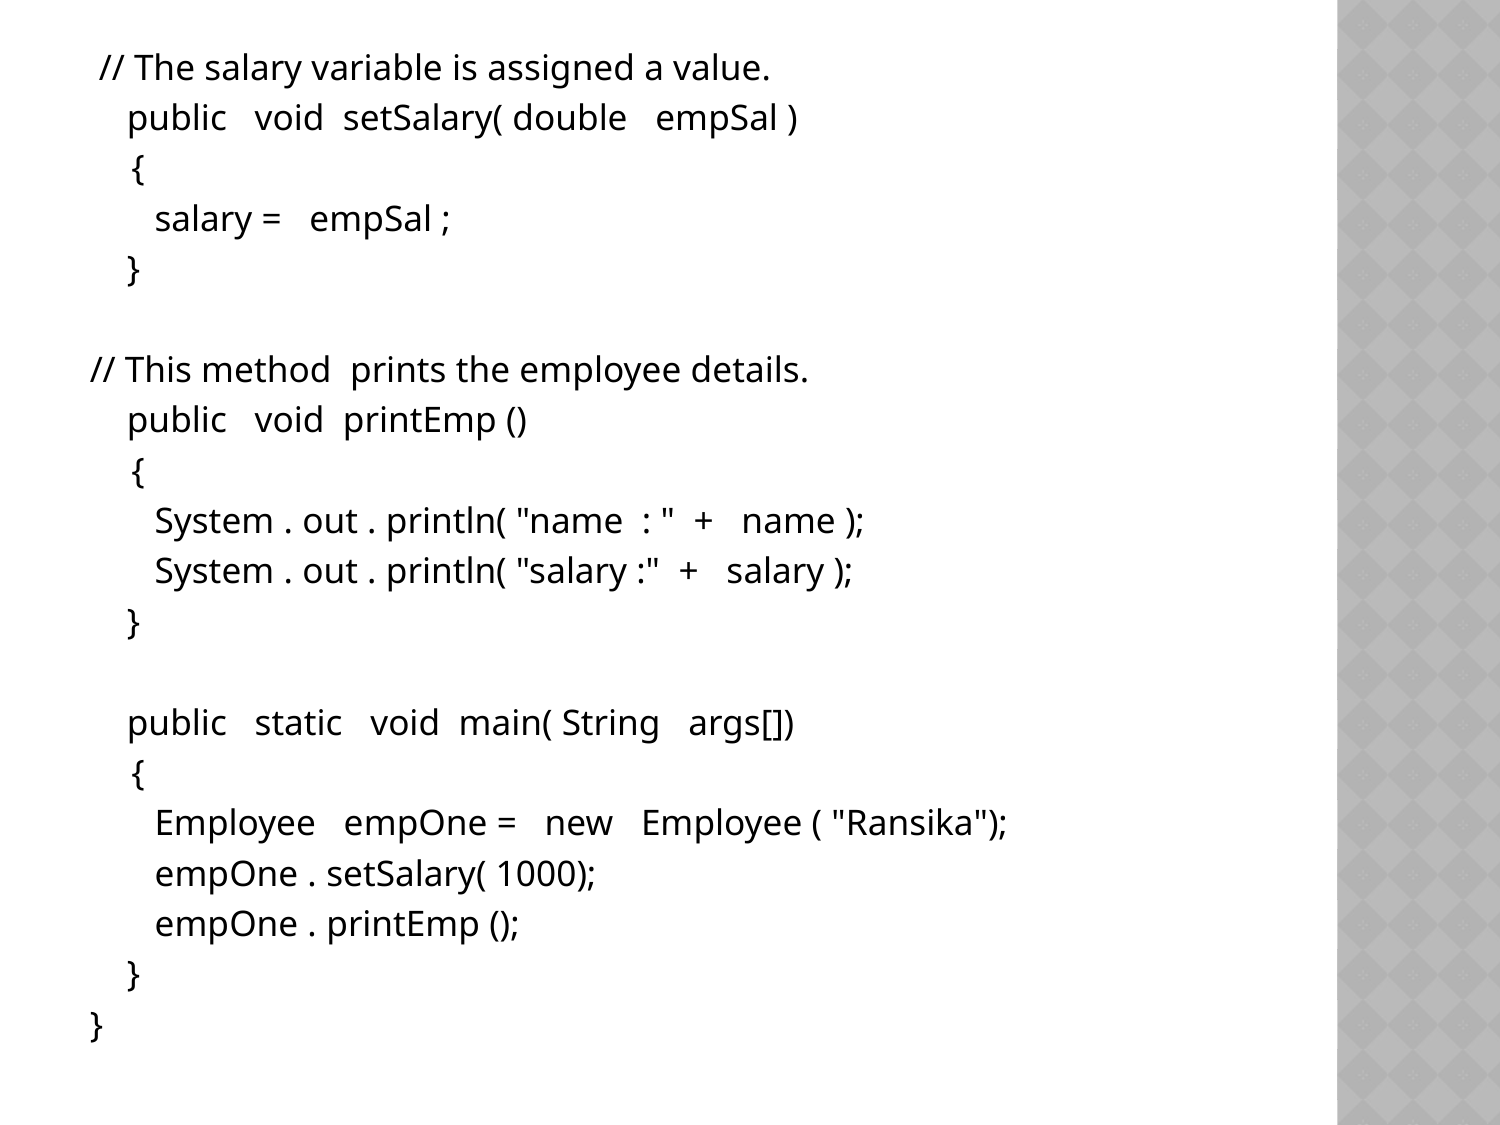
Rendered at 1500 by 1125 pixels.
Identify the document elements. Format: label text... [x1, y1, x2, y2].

list // The salary variable is assigned a value. public void setSalary( double empSal ) { salary = empSal ; } // This method prints the employee details. public void printEmp () { System . out . println( "name : " + name ); System . out . println( "salary :" + salary ); } public static void main( String args[]) { Employee empOne = new Employee ( "Ransika"); empOne . setSalary( 1000); empOne . printEmp (); } } [75, 37, 1263, 1059]
